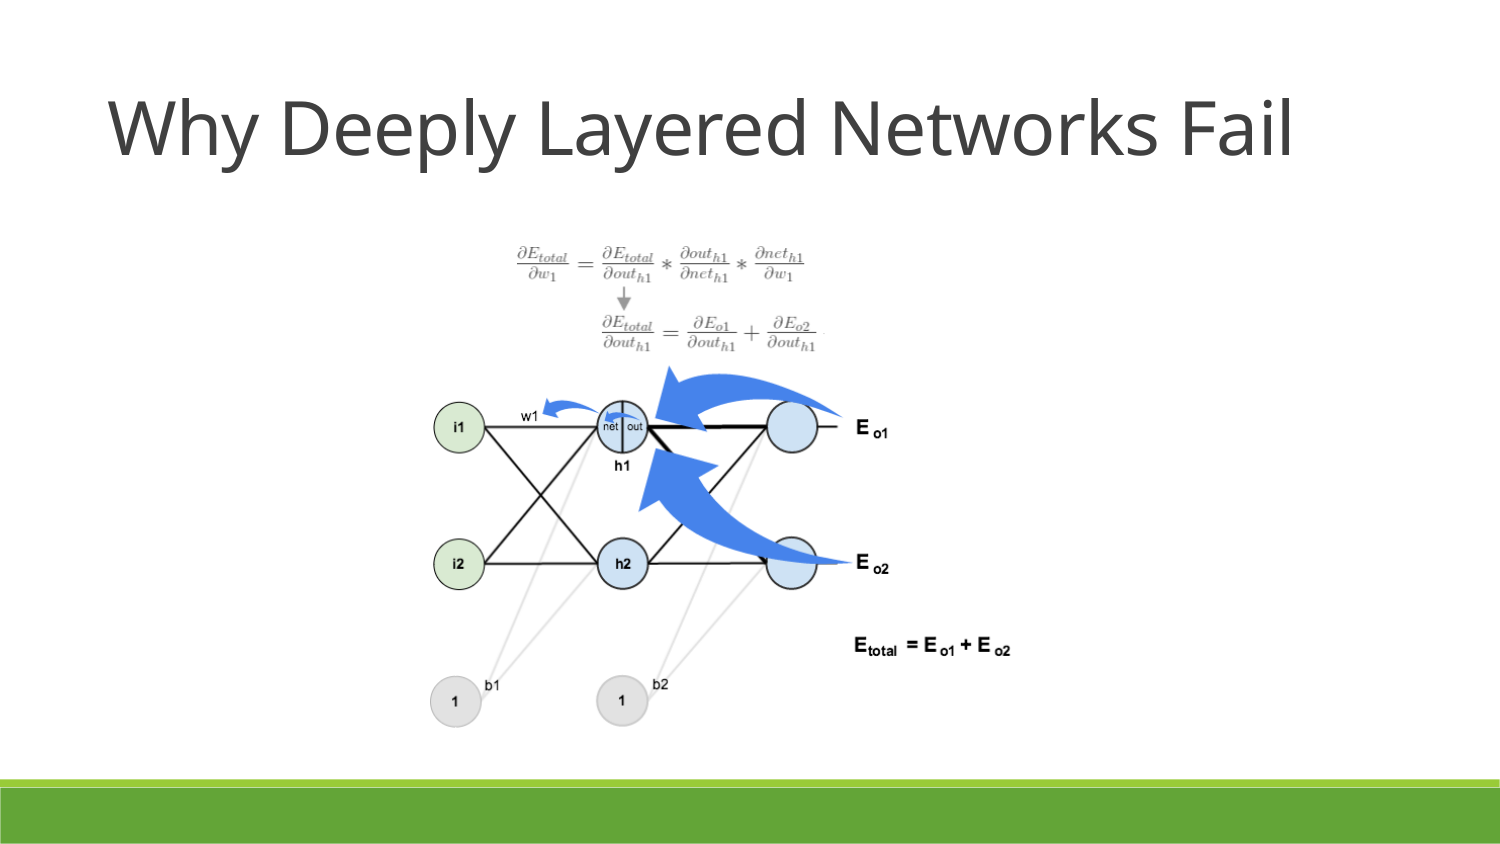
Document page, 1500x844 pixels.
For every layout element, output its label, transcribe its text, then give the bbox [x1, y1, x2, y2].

title Why Deeply Layered Networks Fail [92, 0, 1330, 179]
picture [429, 245, 1049, 746]
